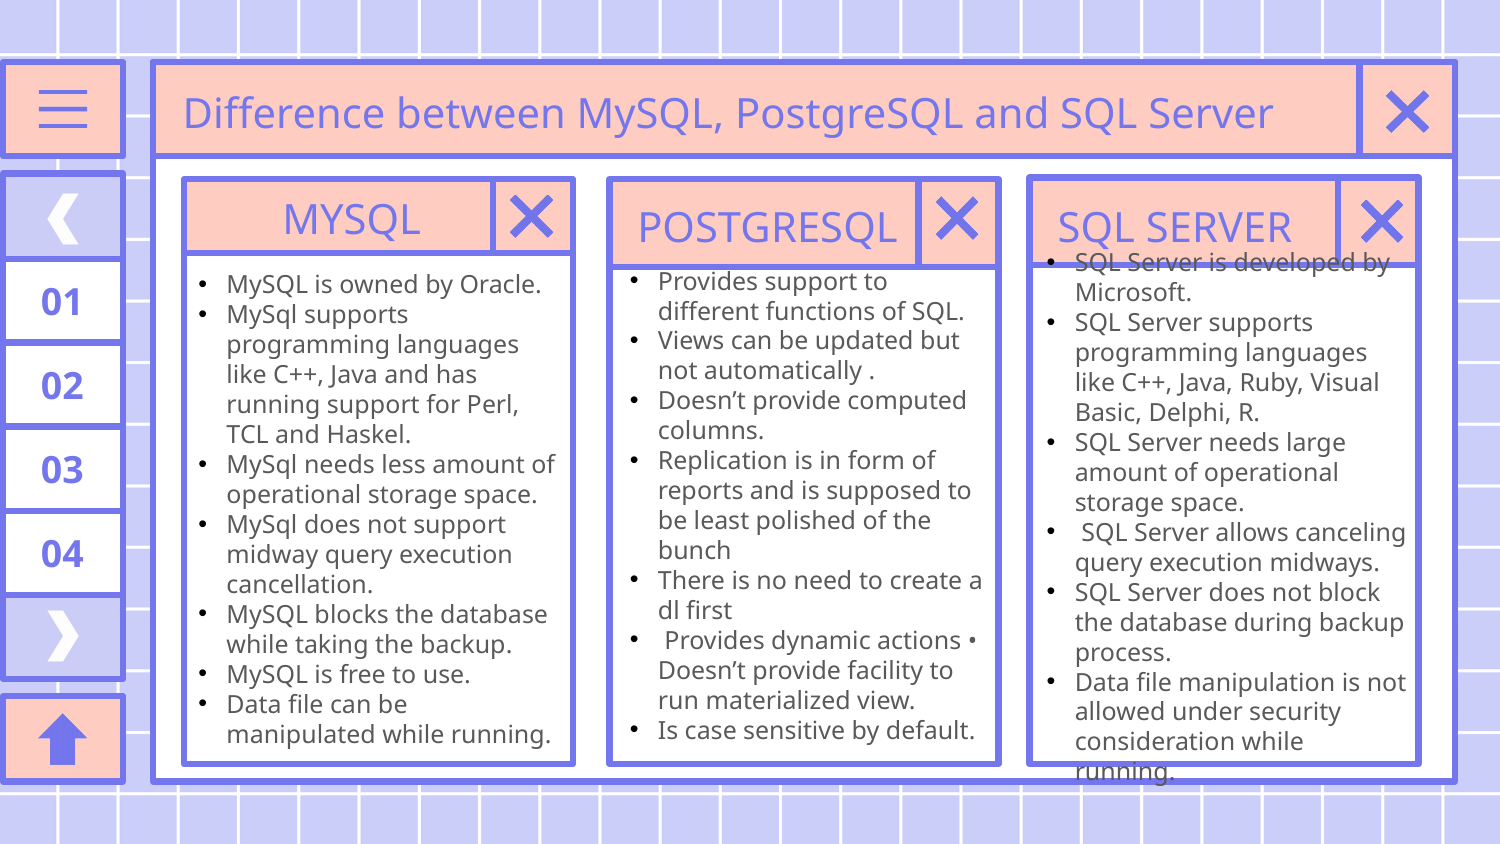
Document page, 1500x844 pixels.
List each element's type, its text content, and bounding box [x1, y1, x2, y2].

title Difference between MySQL, PostgreSQL and SQL Server [182, 64, 1450, 159]
picture [38, 90, 88, 129]
picture [38, 610, 88, 662]
text_box 03 [20, 449, 104, 487]
text_box 01 [20, 281, 104, 319]
text_box 02 [20, 365, 104, 403]
text_box 04 [20, 533, 104, 572]
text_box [1029, 177, 1419, 765]
picture [37, 713, 88, 765]
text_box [609, 179, 999, 765]
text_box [183, 179, 574, 765]
picture [38, 193, 88, 245]
picture [0, 0, 1500, 844]
